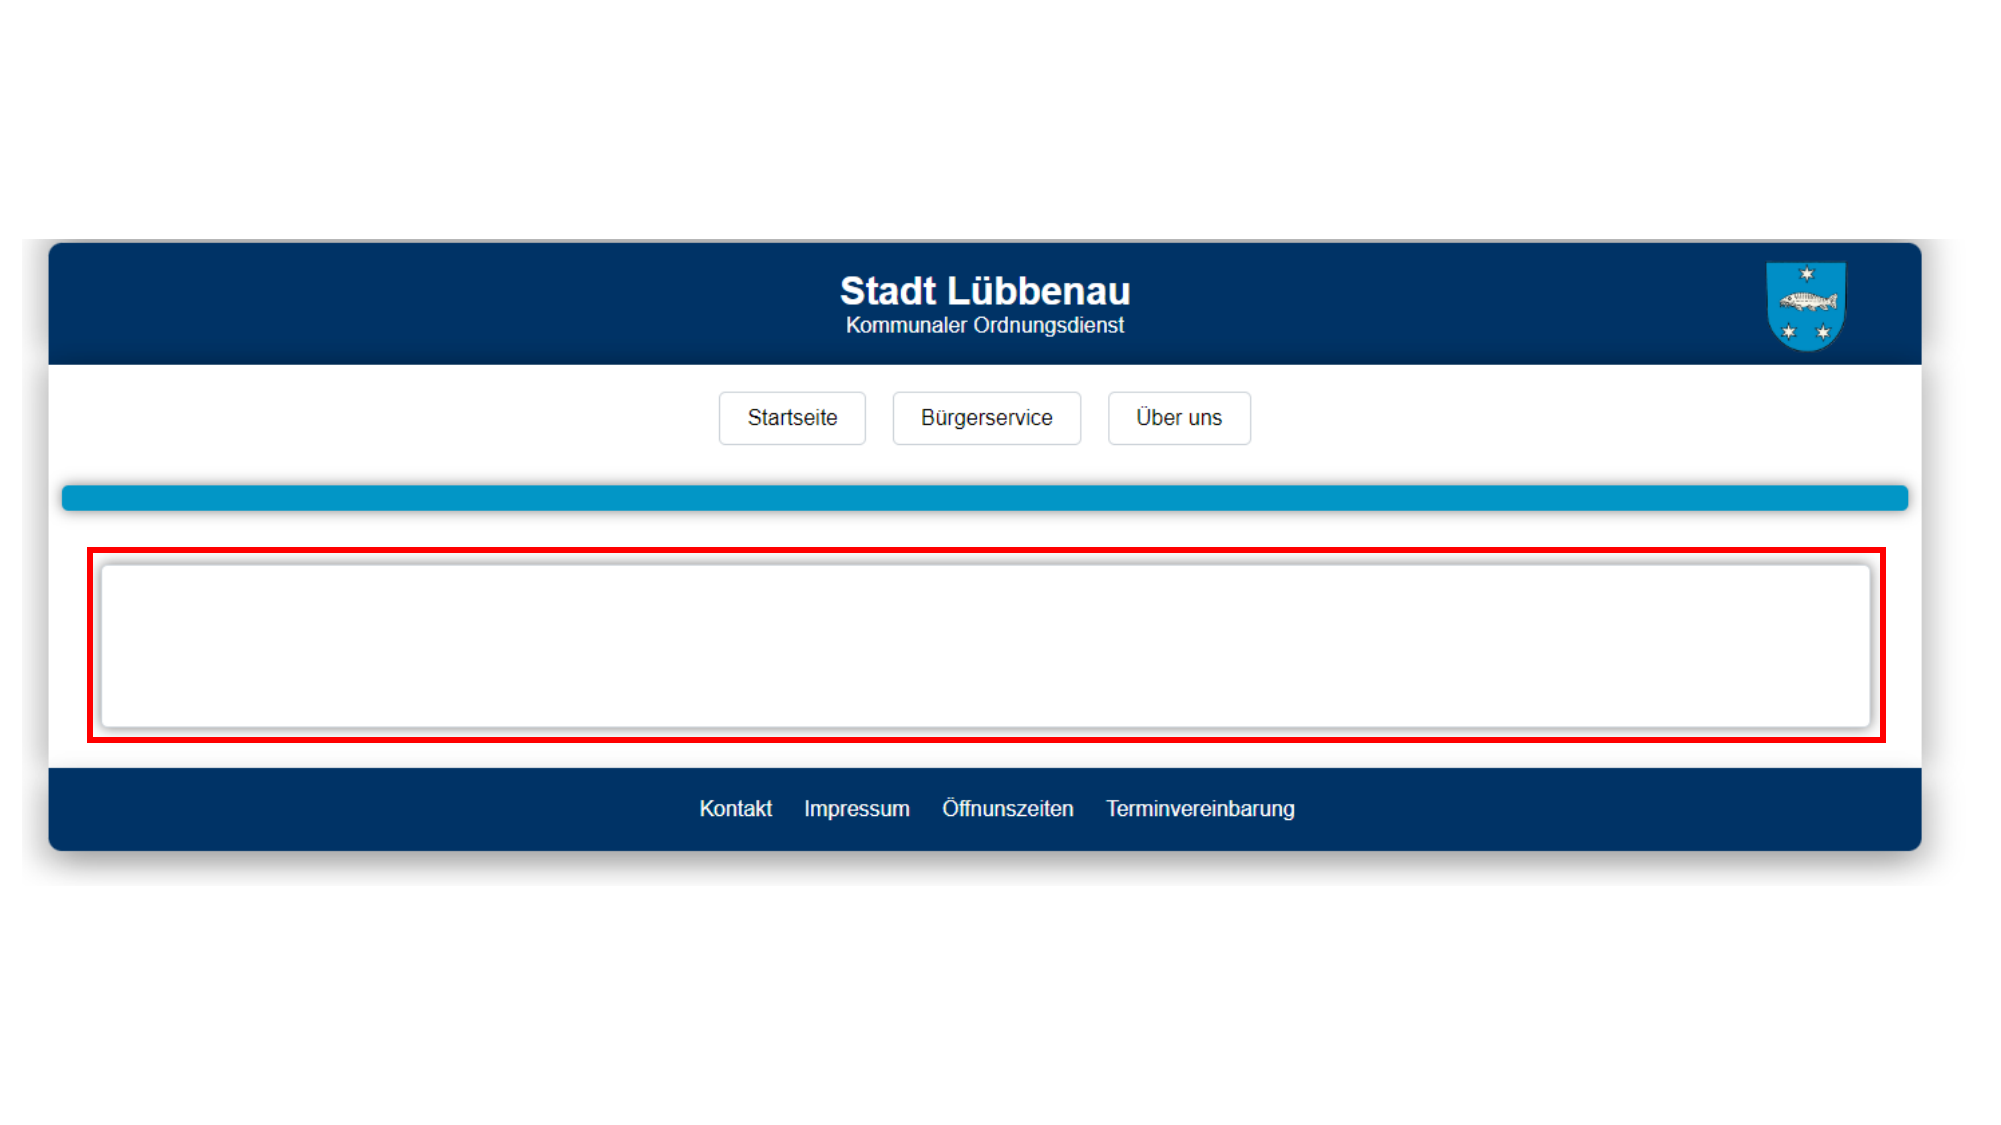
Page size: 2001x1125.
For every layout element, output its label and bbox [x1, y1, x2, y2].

picture [21, 238, 1979, 887]
